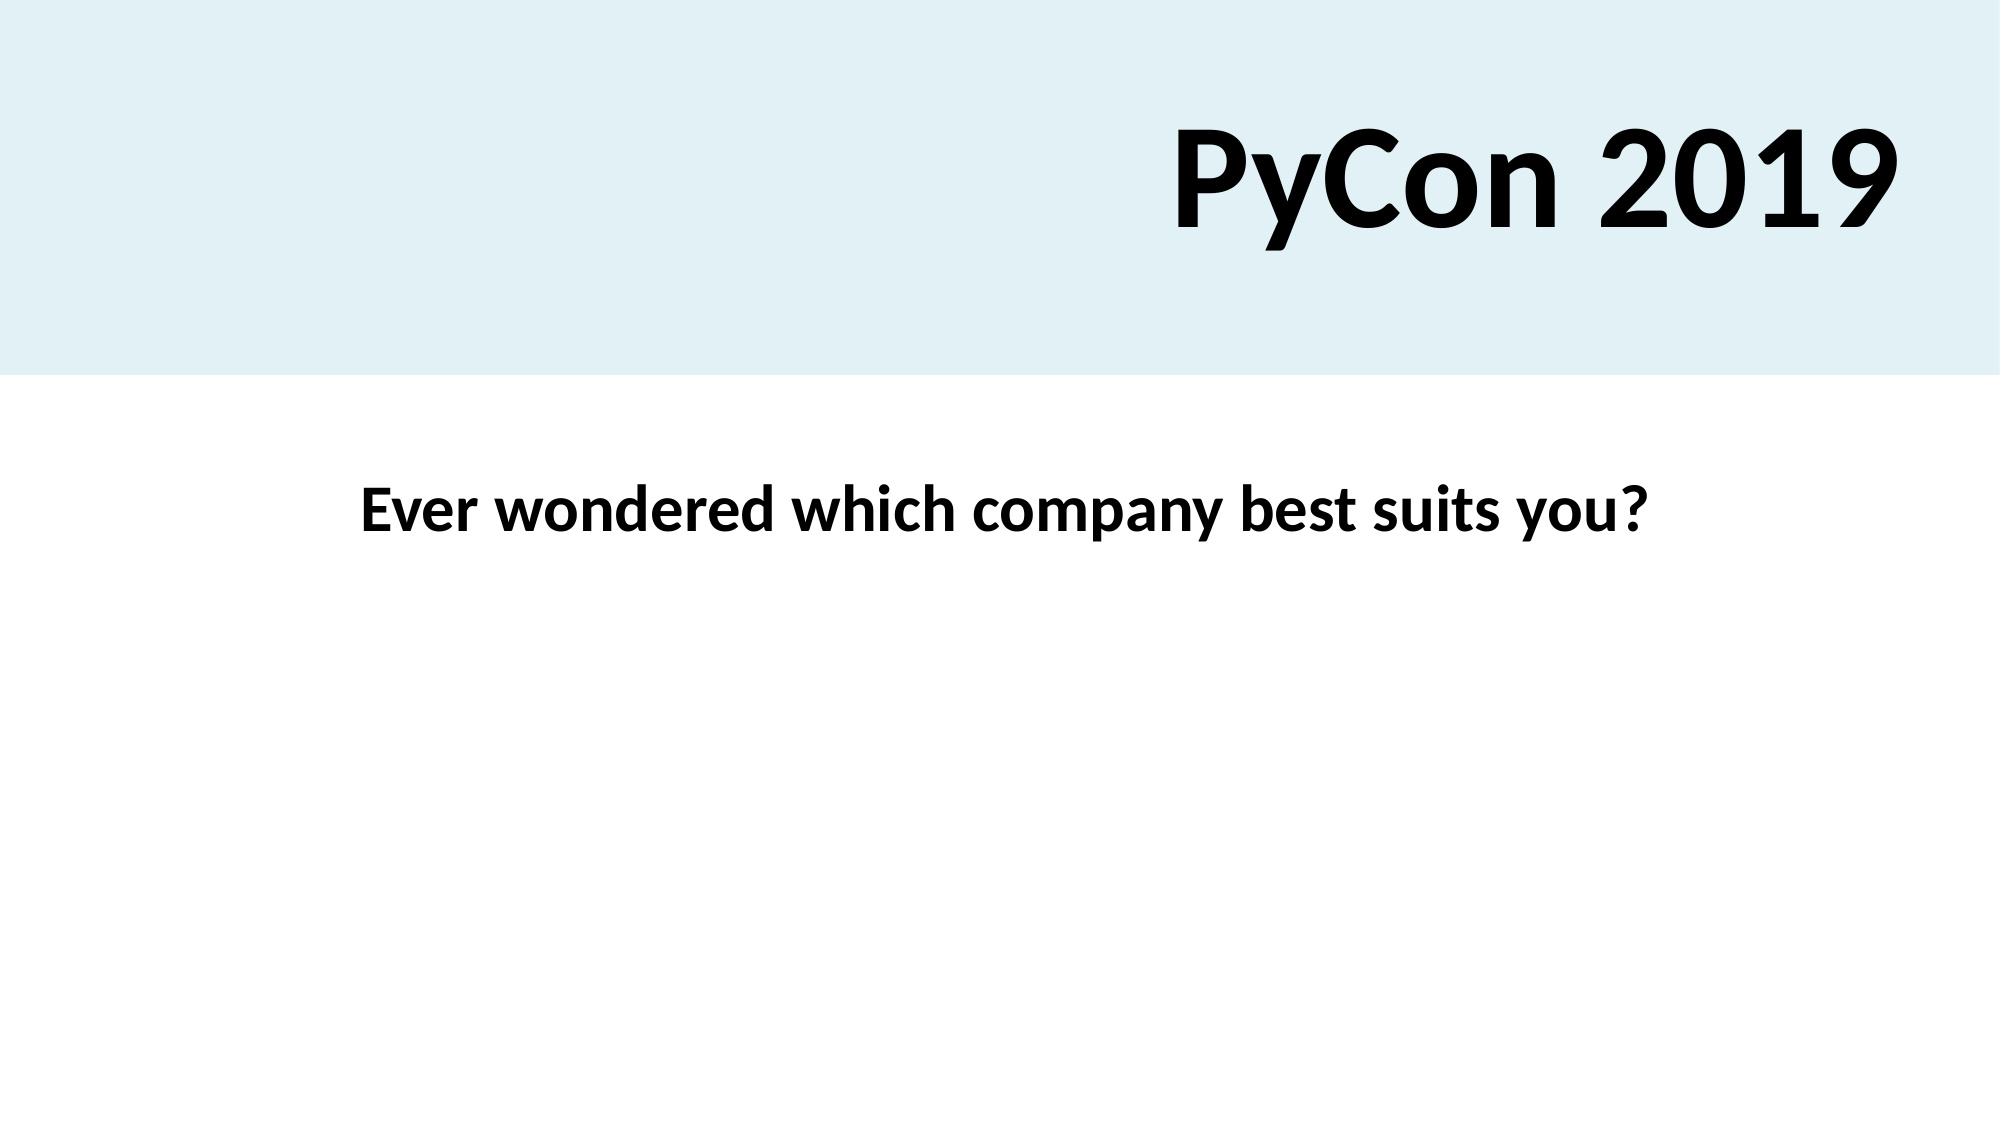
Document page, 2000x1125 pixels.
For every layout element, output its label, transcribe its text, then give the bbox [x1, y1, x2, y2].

text_box PyCon 2019 [1156, 70, 1917, 265]
text_box [0, 0, 2000, 377]
text_box Ever wondered which company best suits you? [156, 456, 1856, 552]
